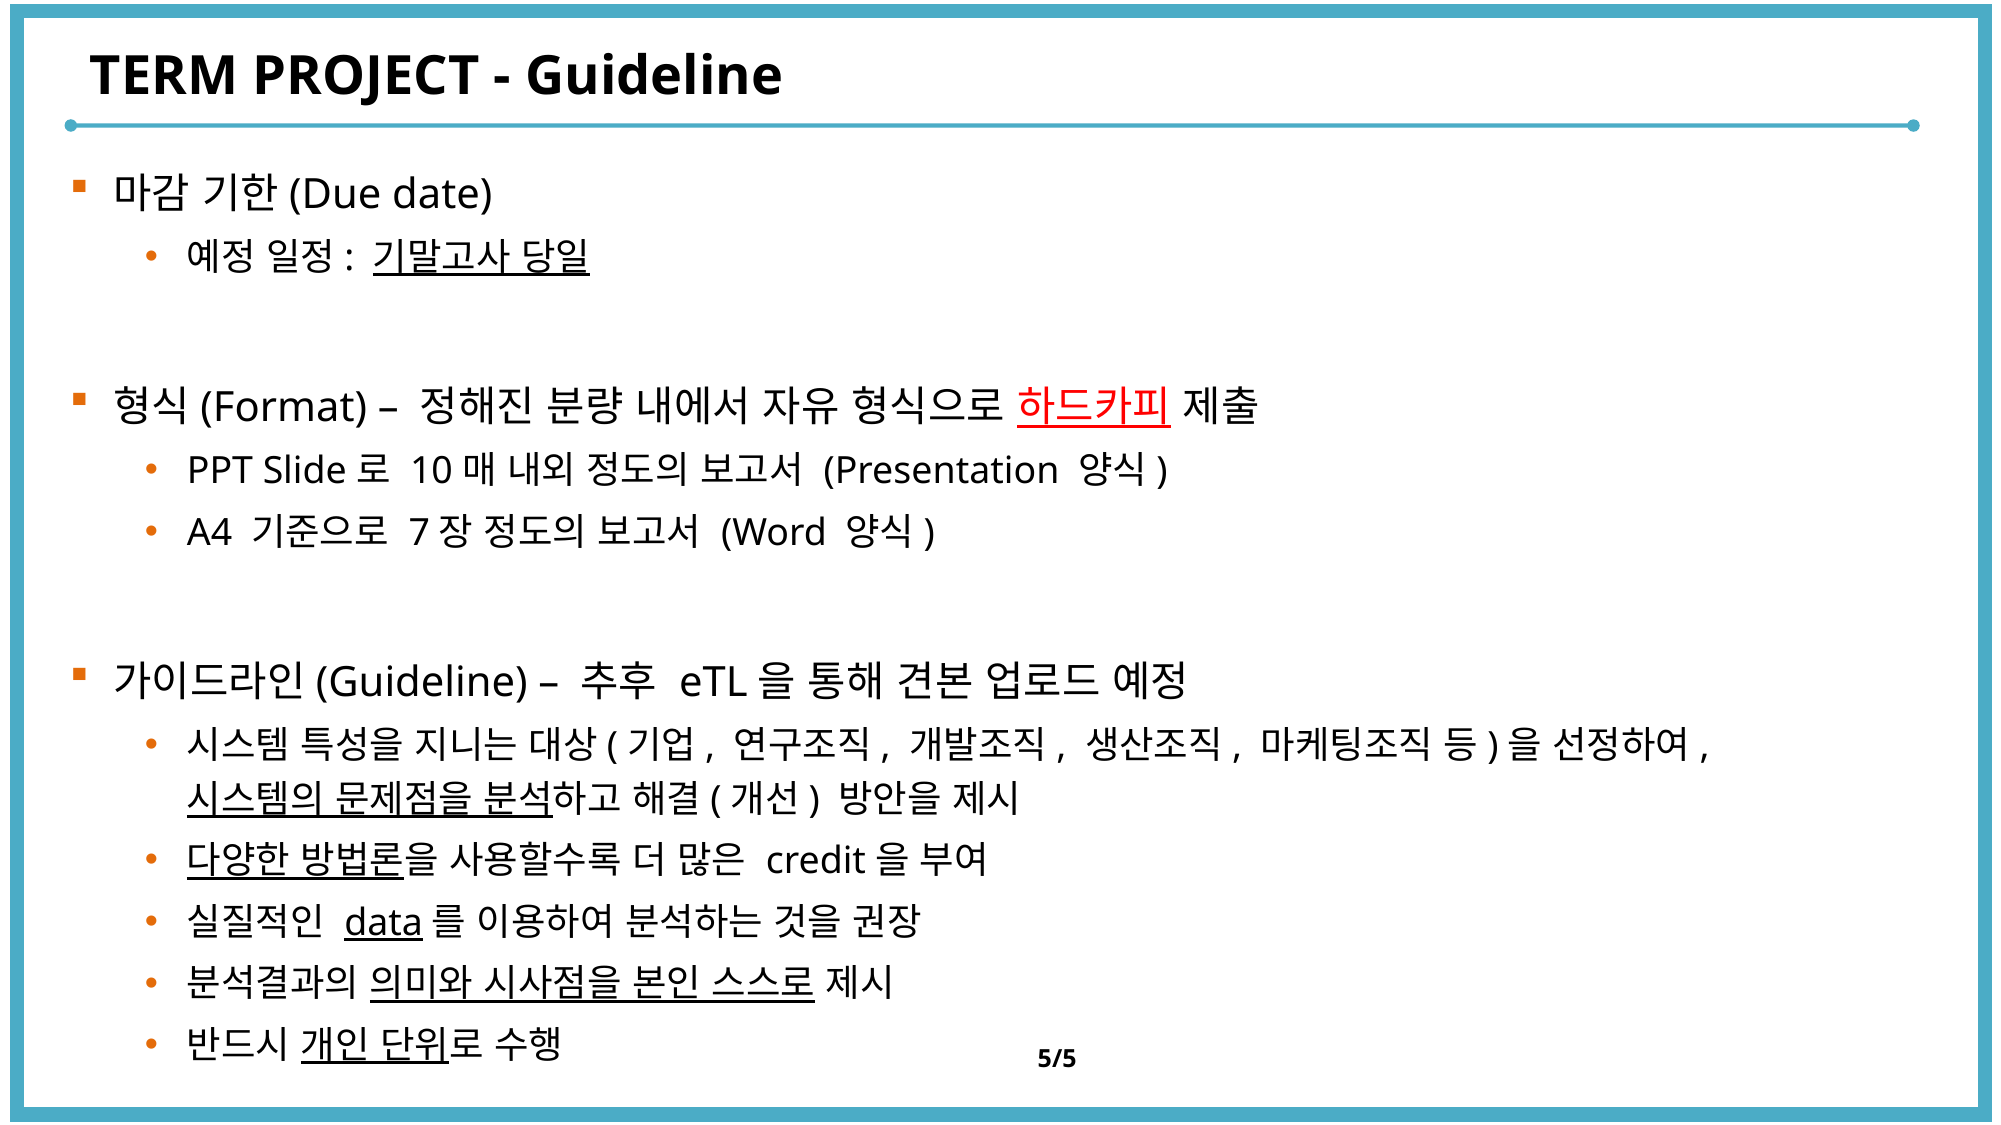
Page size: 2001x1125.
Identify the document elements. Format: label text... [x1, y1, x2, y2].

title TERM PROJECT - Guideline [74, 32, 1635, 113]
list 마감 기한(Due date) 예정 일정: 기말고사 당일 형식(Format) – 정해진 분량 내에서 자유 형식으로 하드카피 제출 PPT Slide로 10매 내외 정도의 보고서 (Presentation 양식) A4 기준으로 7장 정도의 보고서 (Word 양식) 가이드라인(Guideline) – 추후 eTL을 통해 견본 업로드 예정 시스템 특성을 지니는 대상(기업, 연구조직, 개발조직, 생산조직, 마케팅조직 등)을 선정하여, 시스템의 문제점을 분석하고 해결(개선) 방안을 제시 다양한 방법론을 사용할수록 더 많은 credit을 부여 실질적인 data를 이용하여 분석하는 것을 권장 분석결과의 의미와 시사점을 본인 스스로 제시 반드시 개인 단위로 수행 [54, 148, 1898, 1071]
